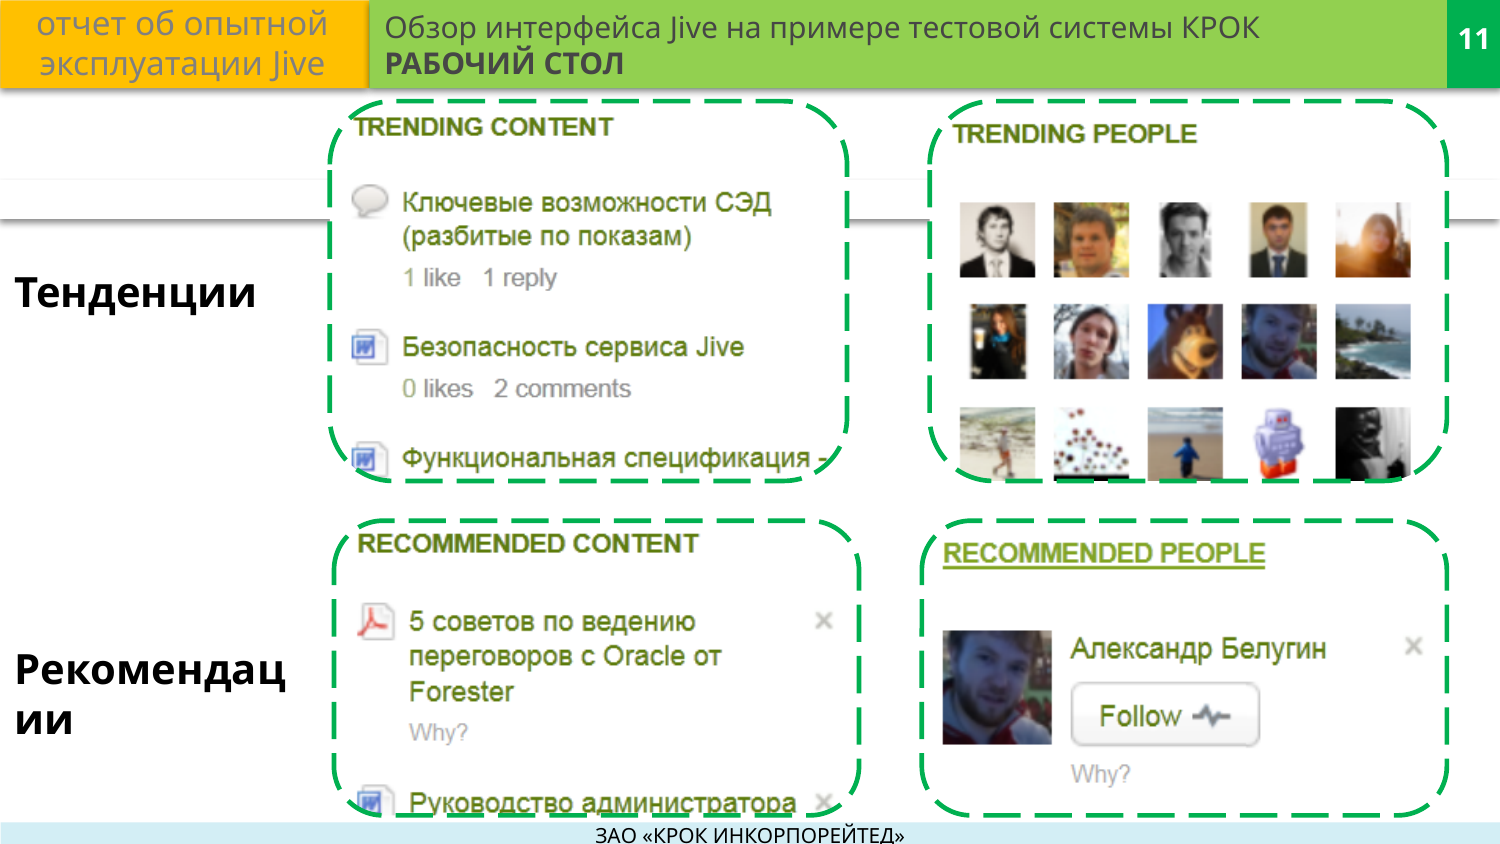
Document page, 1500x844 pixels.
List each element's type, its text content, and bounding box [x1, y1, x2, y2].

picture [921, 520, 1448, 816]
picture [329, 100, 848, 482]
title Обзор интерфейса Jive на примере тестовой системы КРОК РАБОЧИЙ СТОЛ [369, 0, 1447, 89]
text_box Рекомендации [0, 635, 327, 750]
slide_number 11 [1439, 13, 1500, 77]
text_box Тенденции [0, 258, 323, 323]
picture [333, 520, 860, 816]
picture [929, 100, 1448, 482]
